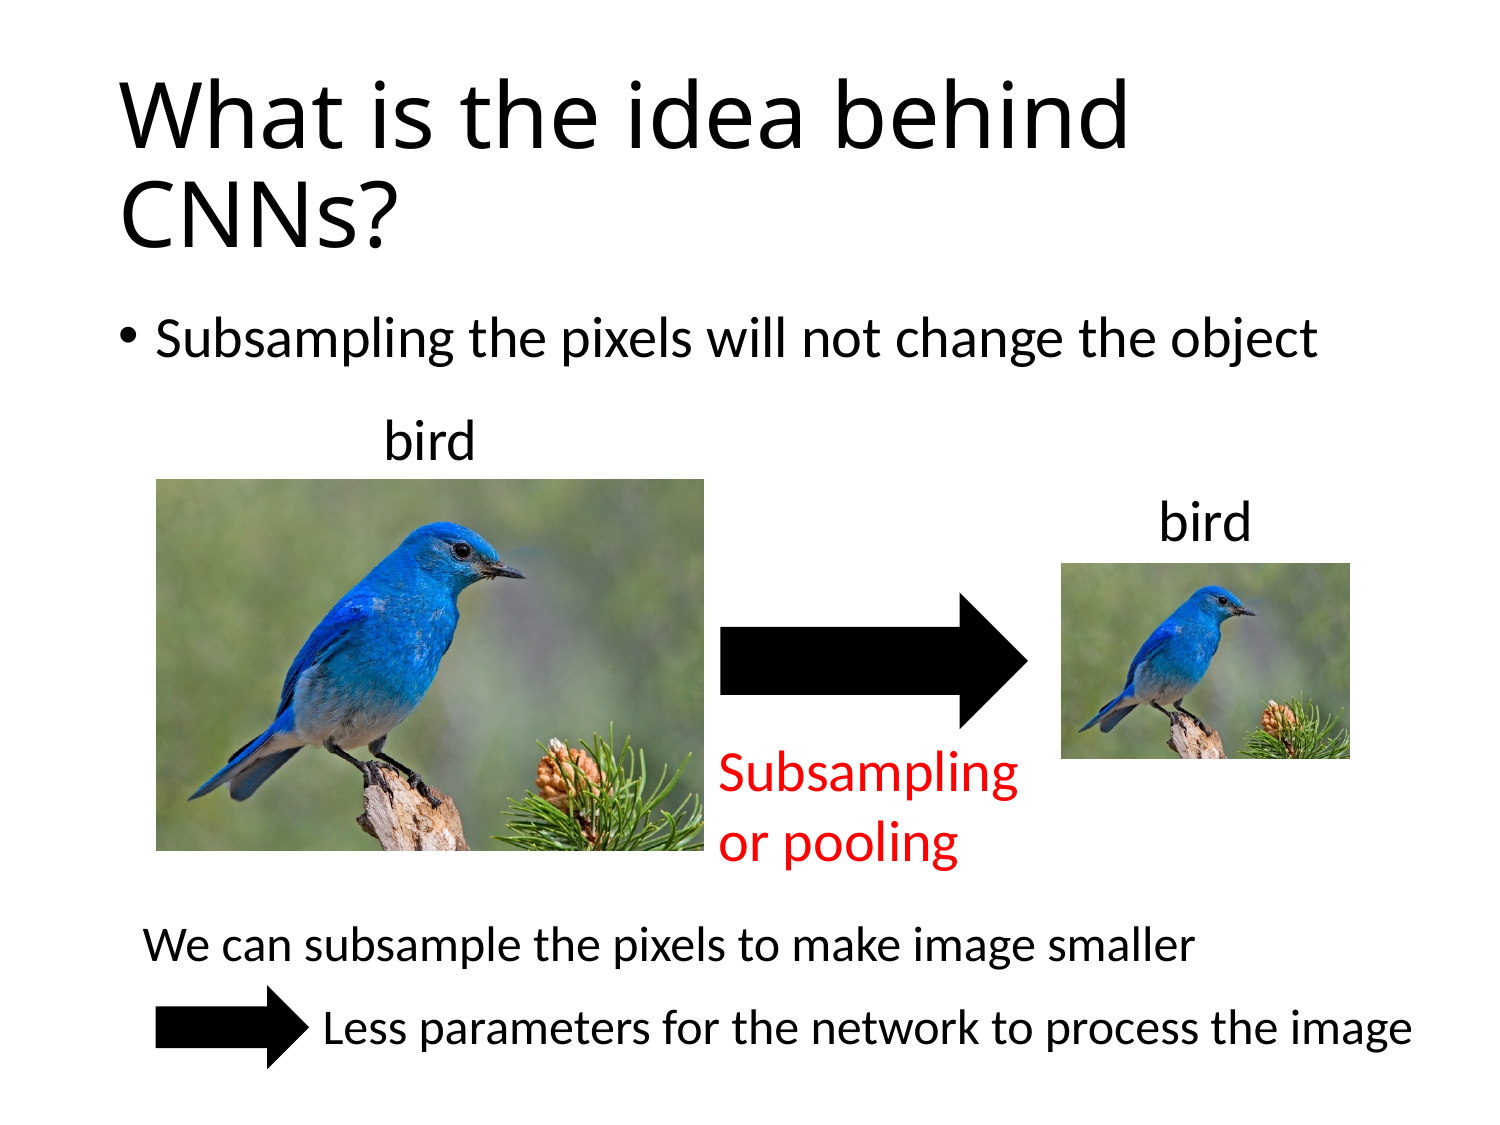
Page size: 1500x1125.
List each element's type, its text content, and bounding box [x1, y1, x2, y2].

title What is the idea behind CNNs? [103, 59, 1397, 278]
text_box Less parameters for the network to process the image [307, 987, 1460, 1063]
text_box [720, 592, 1029, 725]
text_box bird [1083, 475, 1329, 561]
picture [1061, 563, 1350, 759]
text_box Subsampling or pooling [703, 725, 1045, 881]
text_box [155, 985, 310, 1070]
picture [156, 479, 704, 851]
text_box bird [307, 395, 553, 479]
text_box We can subsample the pixels to make image smaller [127, 904, 1281, 979]
list Subsampling the pixels will not change the object [103, 299, 1397, 1014]
